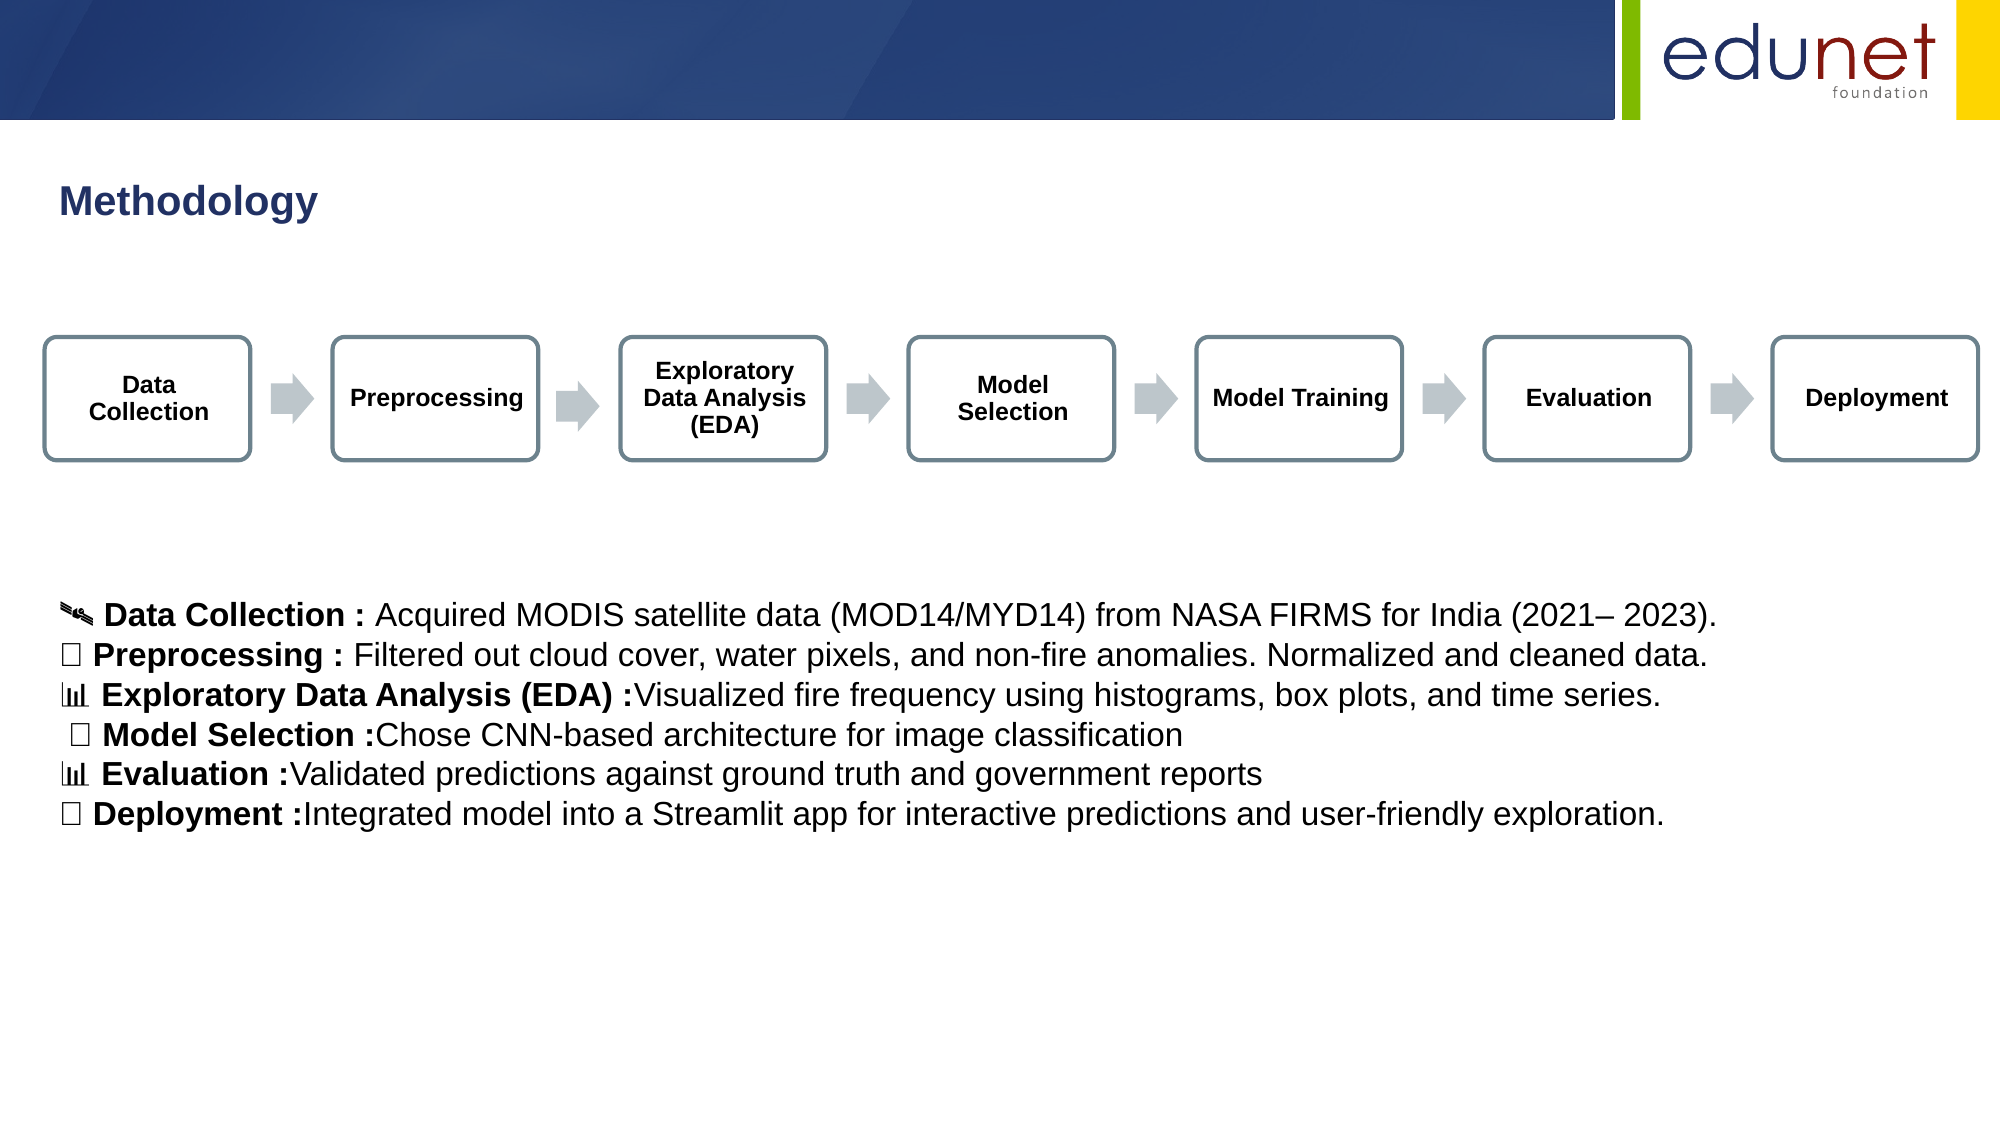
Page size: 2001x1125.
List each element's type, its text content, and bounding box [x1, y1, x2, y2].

text_box Methodology [43, 166, 1045, 231]
text_box 🛰️ Data Collection : Acquired MODIS satellite data (MOD14/MYD14) from NASA FIRMS for India (2021– 2023). 🧹 Preprocessing : Filtered out cloud cover, water pixels, and non-fire anomalies. Normalized and cleaned data. 📊 Exploratory Data Analysis (EDA) :Visualized fire frequency using histograms, box plots, and time series. 🧠 Model Selection :Chose CNN-based architecture for image classification 📊 Evaluation :Validated predictions against ground truth and government reports 🌐 Deployment :Integrated model into a Streamlit app for interactive predictions and user-friendly exploration. [43, 585, 1910, 1020]
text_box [43, 231, 1979, 566]
text_box [0, 501, 1979, 832]
picture [1652, 12, 1948, 108]
